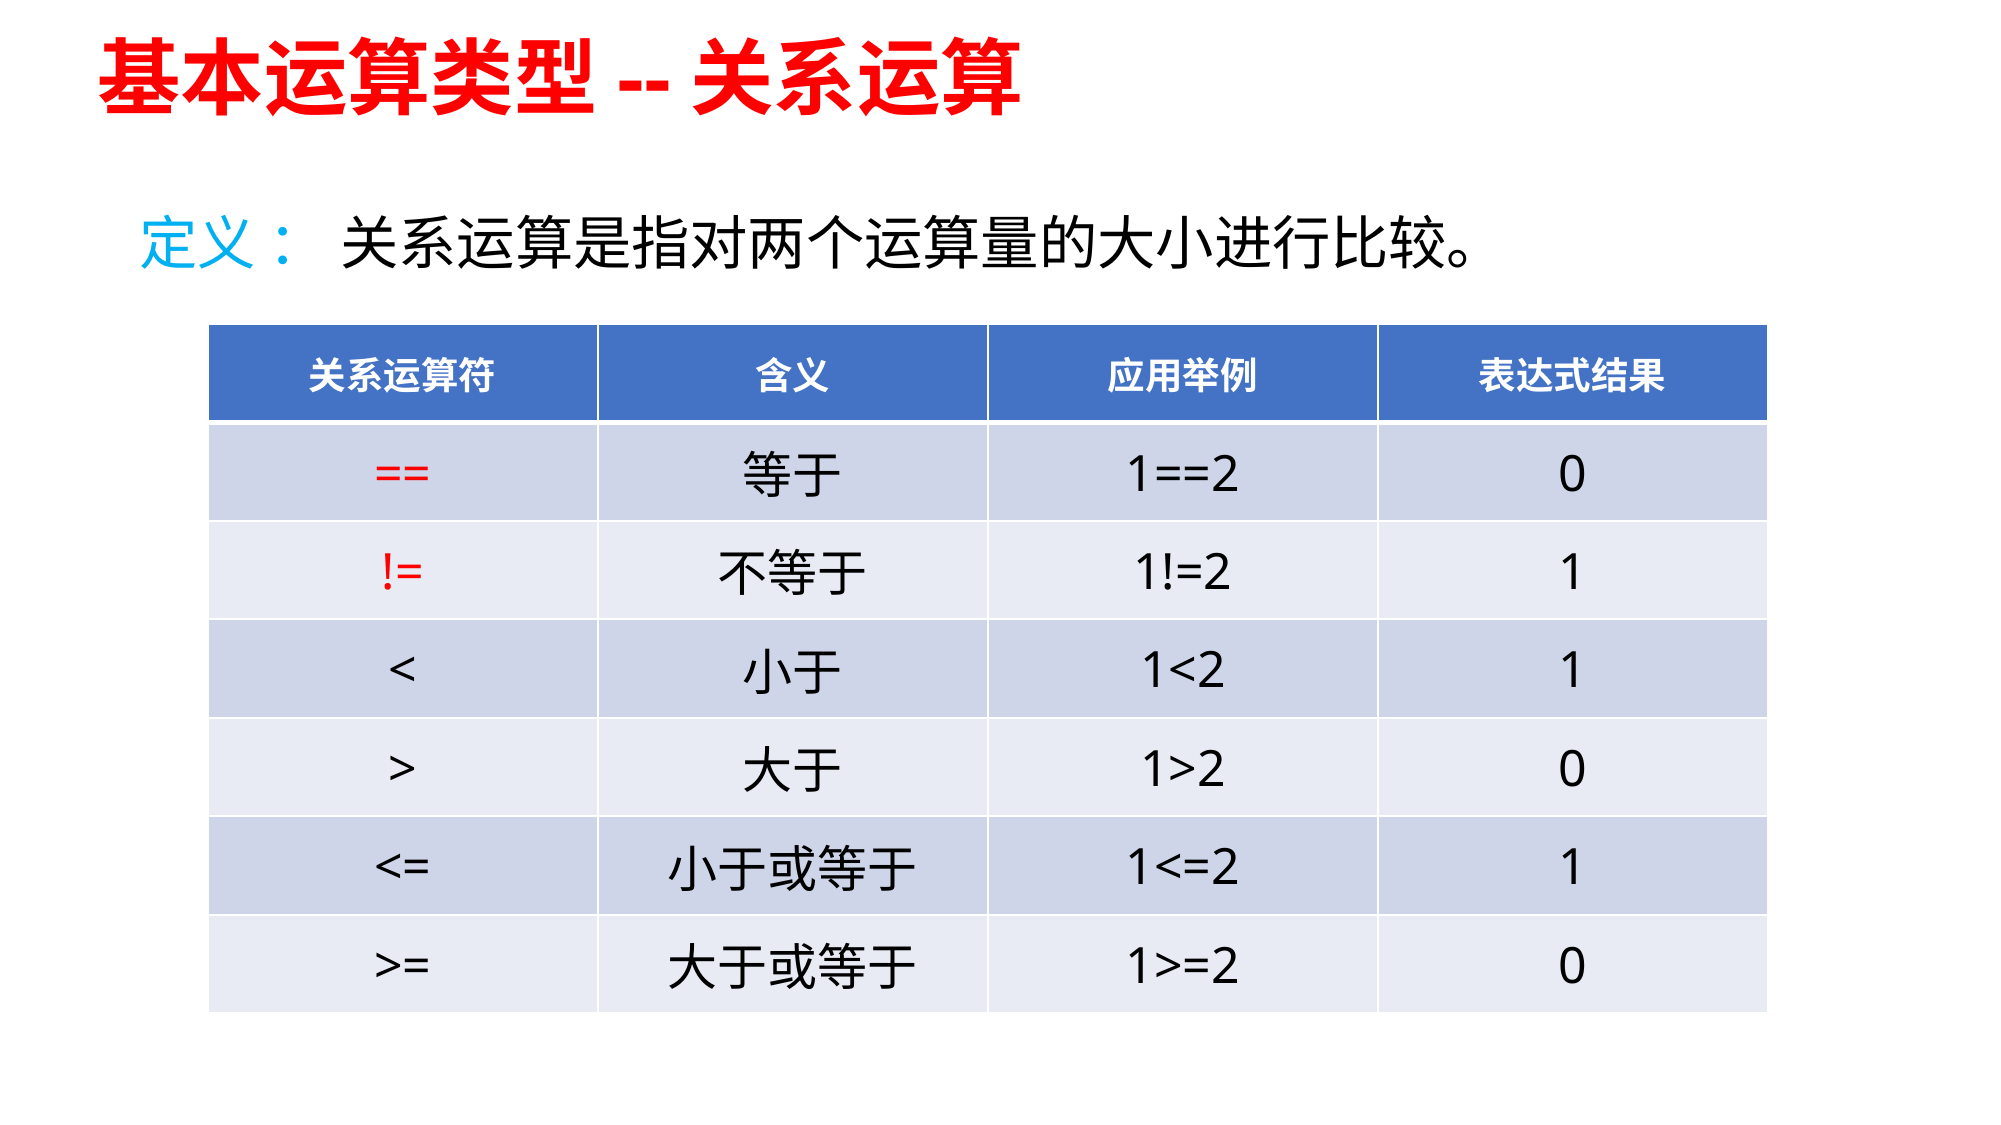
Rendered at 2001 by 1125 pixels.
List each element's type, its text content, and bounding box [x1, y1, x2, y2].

table_cell 1==2 [989, 425, 1377, 520]
table_cell 1>=2 [989, 916, 1377, 1012]
table_cell > [209, 719, 597, 815]
table_header 应用举例 [989, 325, 1377, 420]
table_cell 不等于 [599, 522, 987, 618]
text_box [20, 97, 1938, 1091]
table_cell 1 [1379, 620, 1767, 717]
table_header 含义 [599, 325, 987, 420]
table_cell 1!=2 [989, 522, 1377, 618]
table_header 表达式结果 [1379, 325, 1767, 420]
table_cell 小于 [599, 620, 987, 717]
table_cell >= [209, 916, 597, 1012]
table_cell 大于或等于 [599, 916, 987, 1012]
table_cell 小于或等于 [599, 817, 987, 914]
table_cell 1>2 [989, 719, 1377, 815]
table_cell 0 [1379, 425, 1767, 520]
table_cell 1<=2 [989, 817, 1377, 914]
table_cell == [209, 425, 597, 520]
table_cell != [209, 522, 597, 618]
table_header 关系运算符 [209, 325, 597, 420]
table_cell 1 [1379, 522, 1767, 618]
text_box 定义 ： 关系运算是指对两个运算量的大小进行比较。 [124, 199, 1912, 284]
table_cell 等于 [599, 425, 987, 520]
table_cell <= [209, 817, 597, 914]
table_cell 大于 [599, 719, 987, 815]
text_box 基本运算类型--关系运算 [83, 18, 1790, 97]
table_cell 1 [1379, 817, 1767, 914]
table_cell 0 [1379, 719, 1767, 815]
table_cell < [209, 620, 597, 717]
table_cell 0 [1379, 916, 1767, 1012]
table_cell 1<2 [989, 620, 1377, 717]
